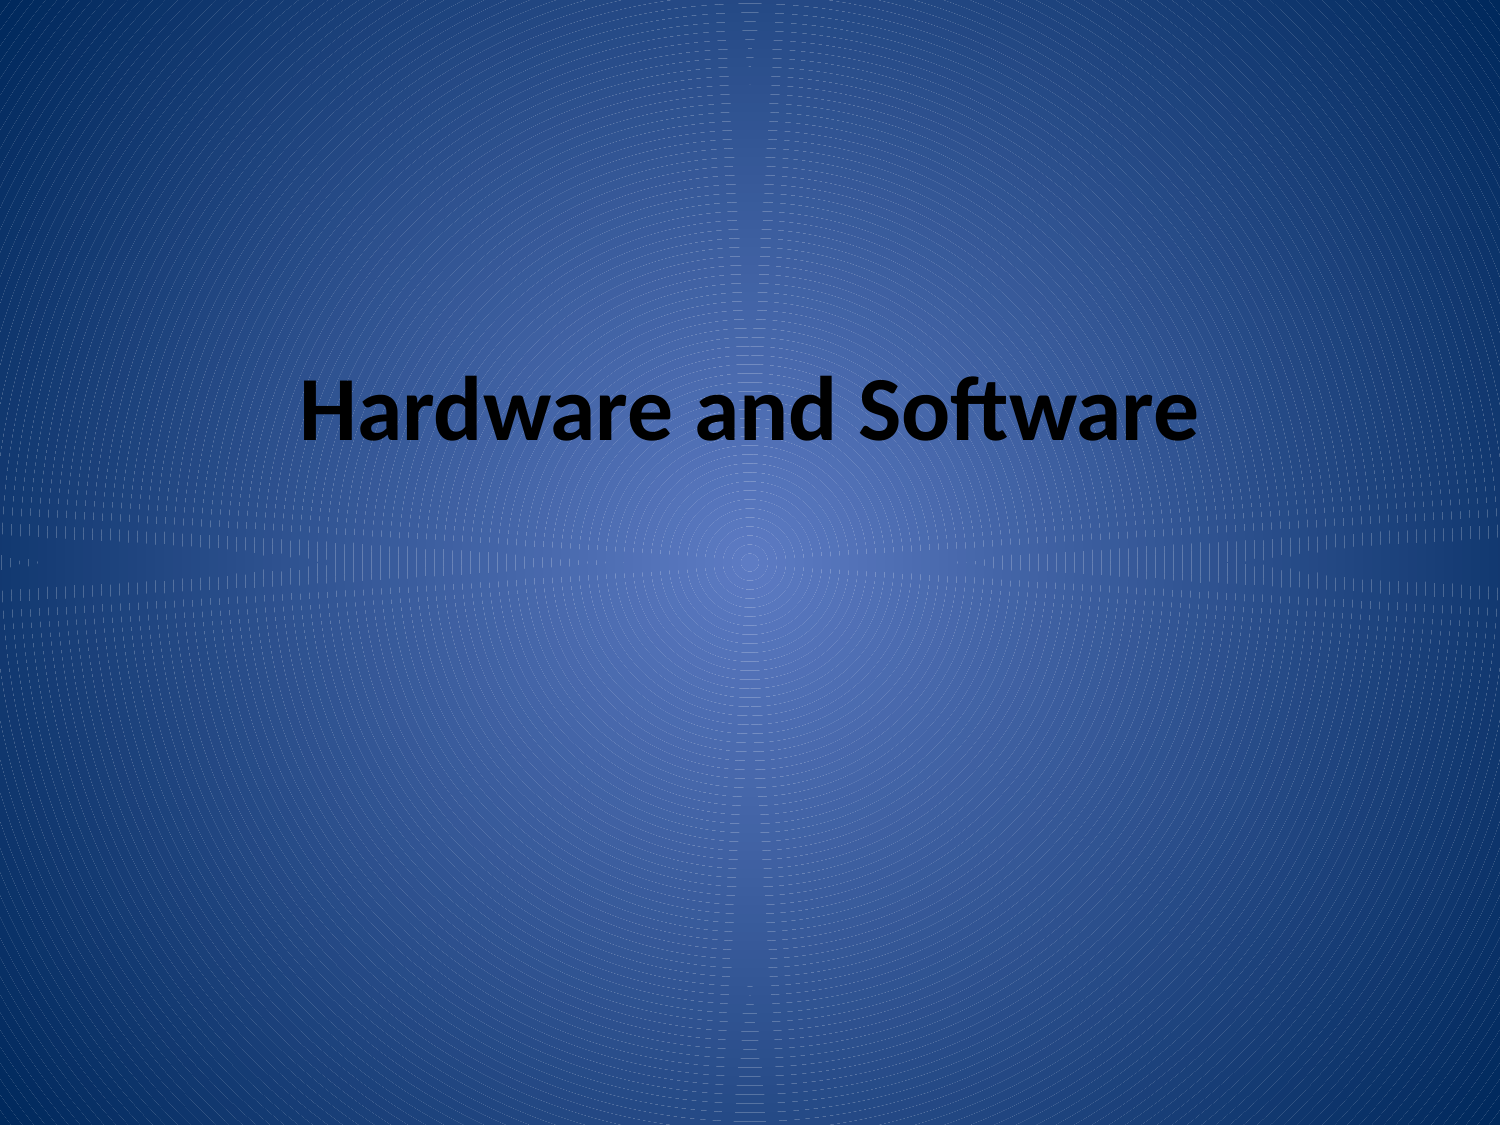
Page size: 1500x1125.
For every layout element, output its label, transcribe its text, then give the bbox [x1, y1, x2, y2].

title Hardware and Software [75, 309, 1425, 498]
